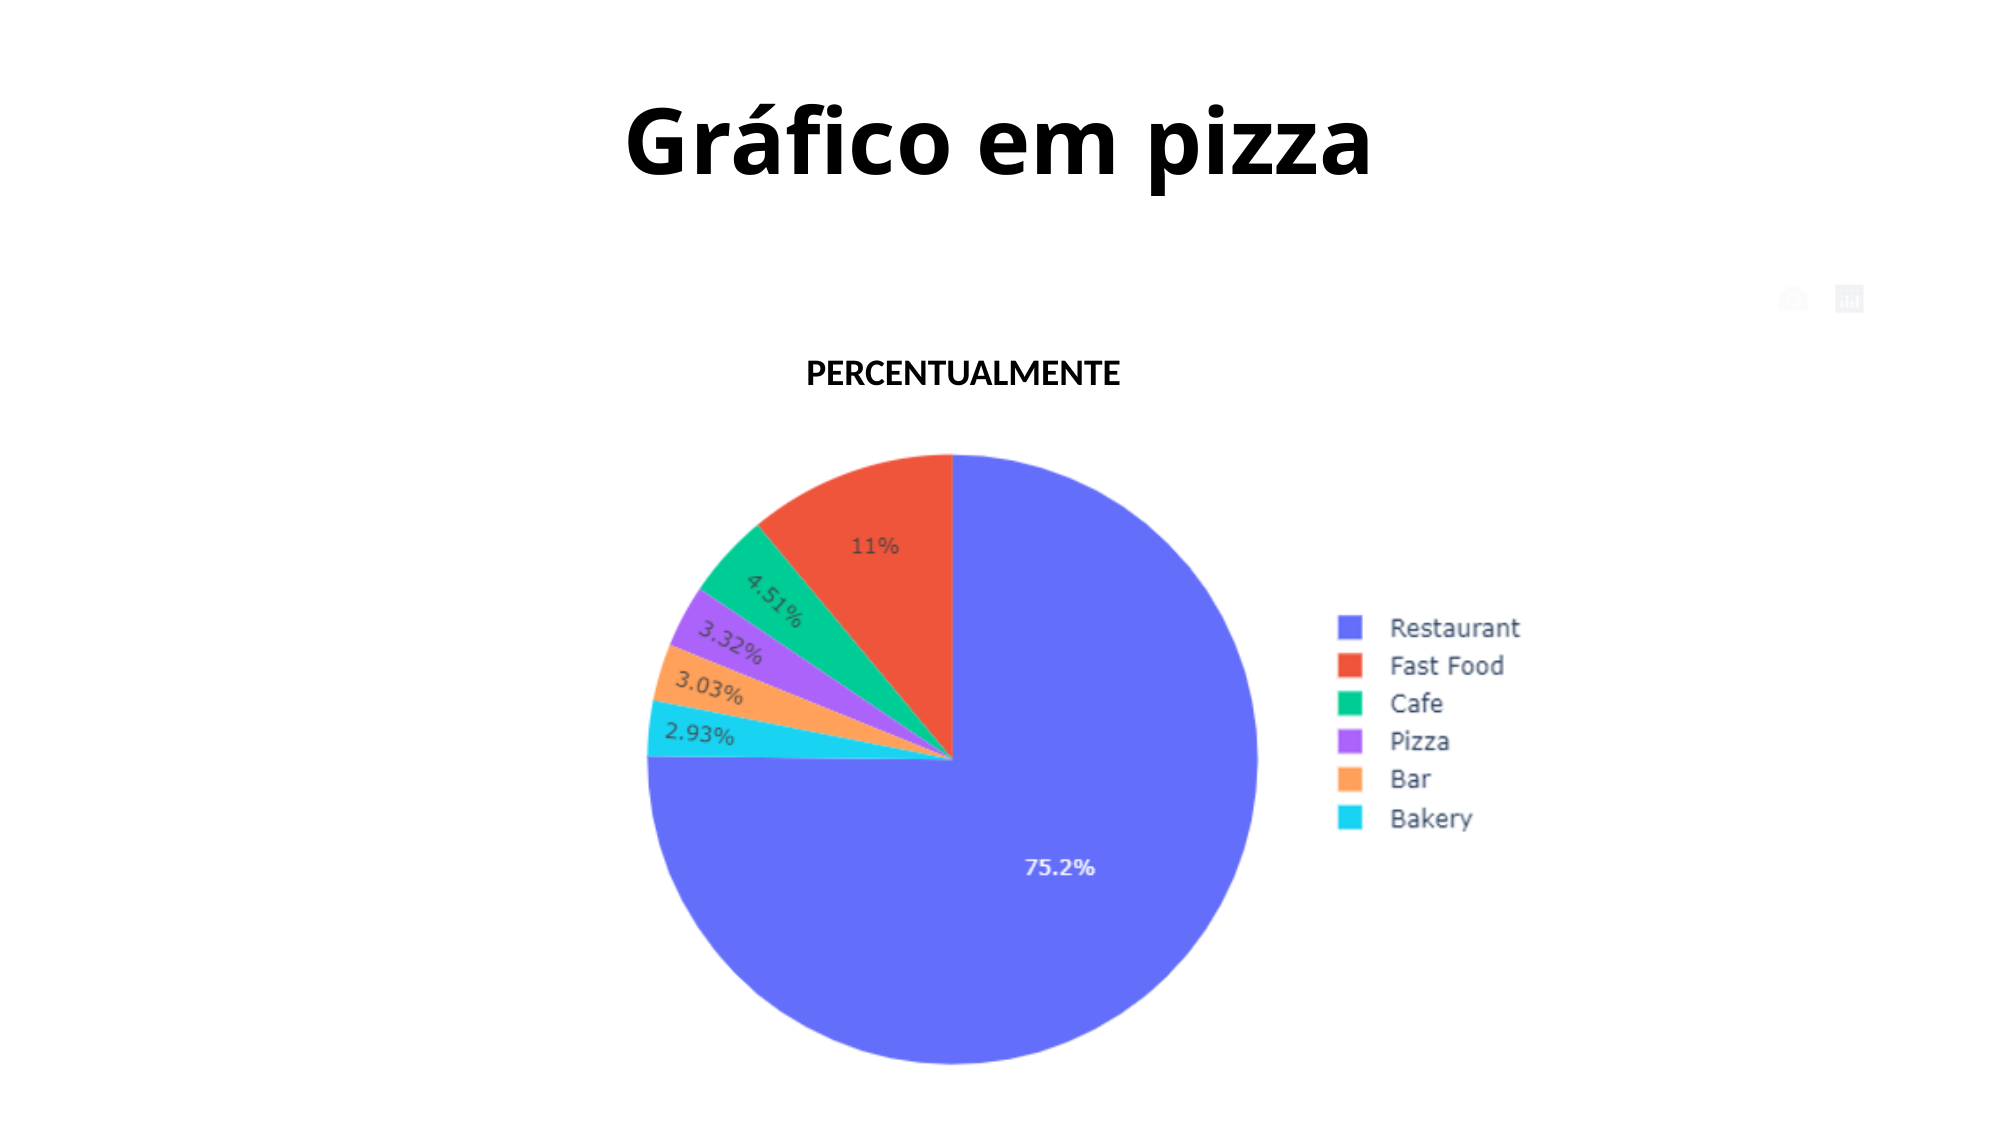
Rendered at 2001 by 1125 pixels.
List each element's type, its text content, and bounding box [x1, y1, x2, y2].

title Gráfico em pizza [137, 36, 1863, 254]
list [591, 264, 1878, 1125]
picture [1269, 380, 1878, 904]
